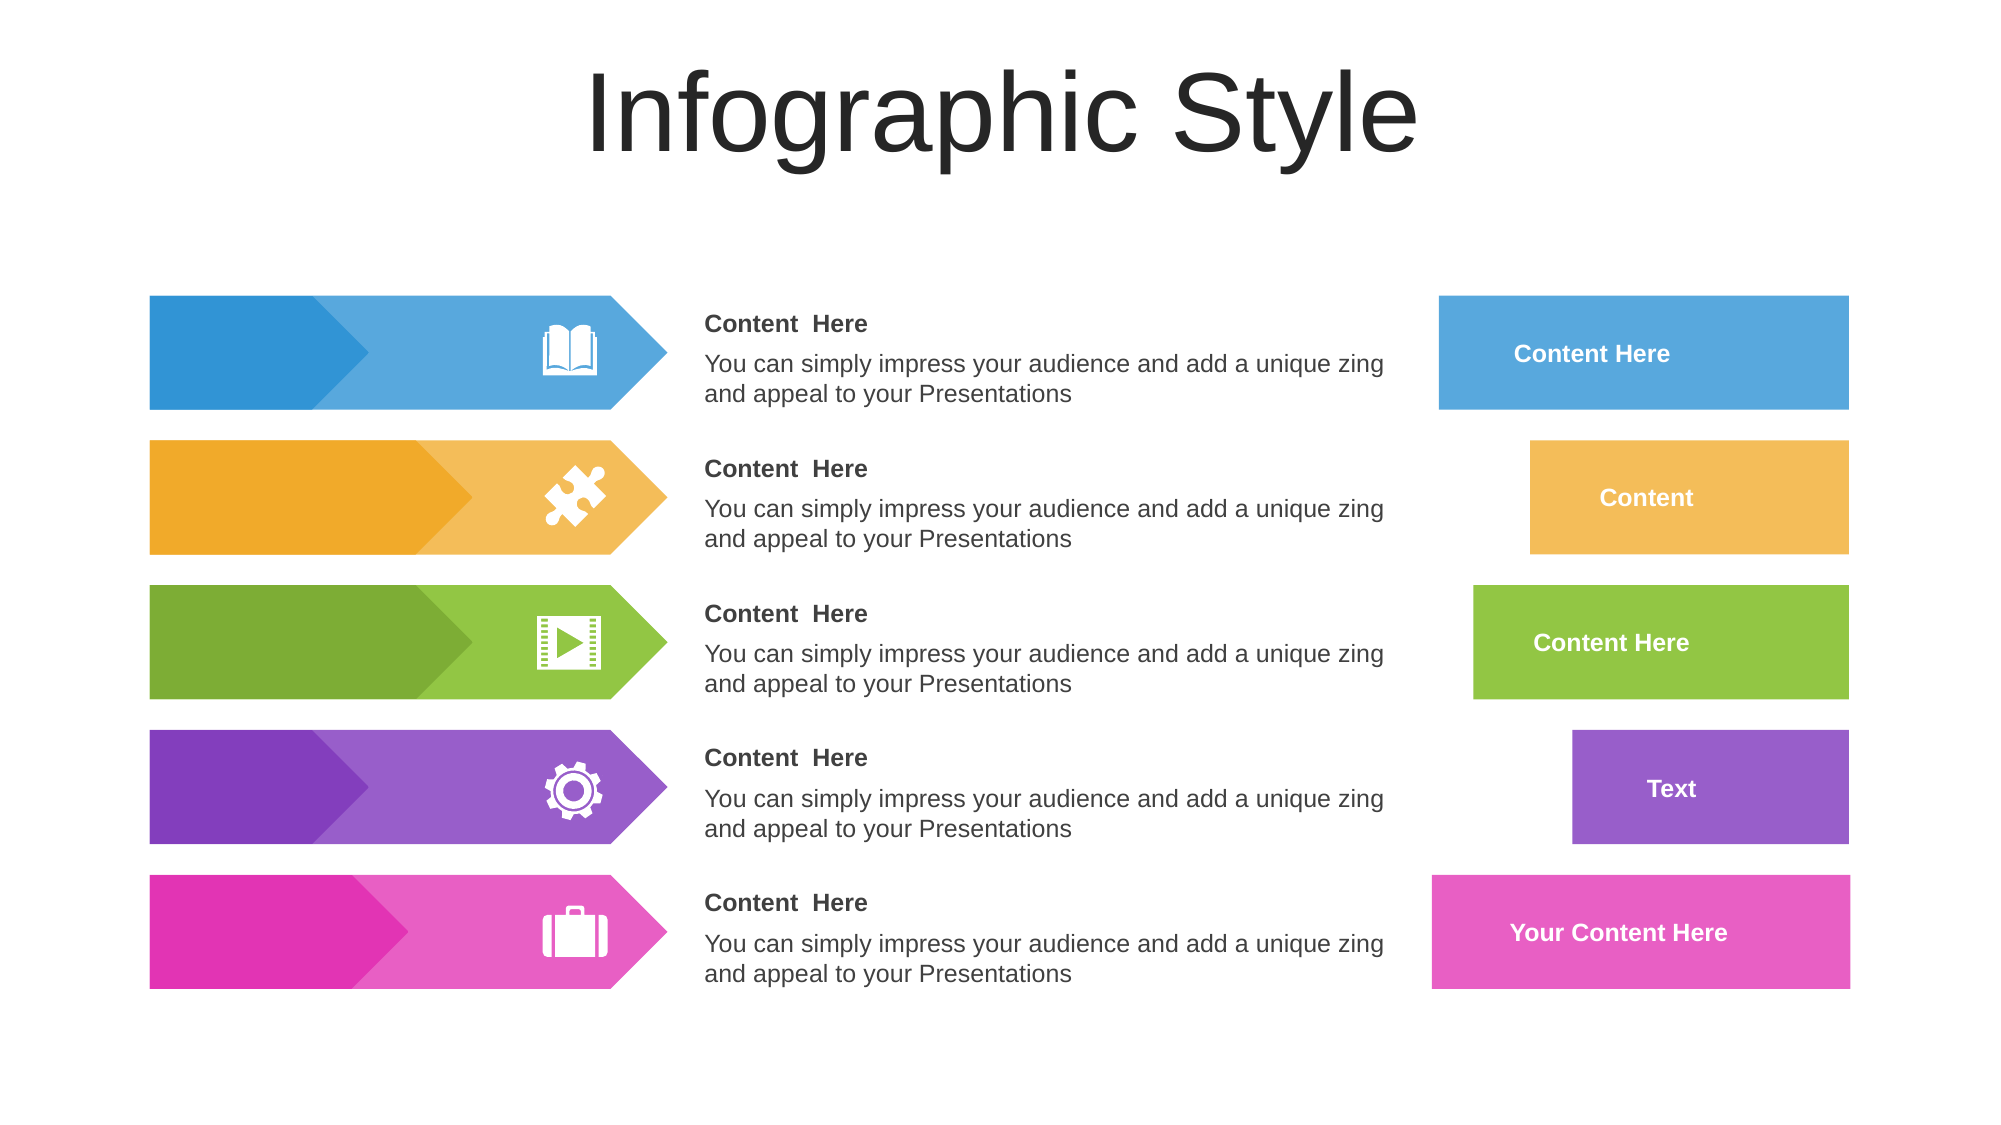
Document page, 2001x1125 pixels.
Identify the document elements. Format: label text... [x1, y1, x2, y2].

text_box [148, 439, 475, 556]
text_box [541, 913, 553, 959]
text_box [689, 734, 1432, 851]
text_box Content Here [1499, 330, 1757, 375]
text_box Content [1584, 474, 1759, 519]
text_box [689, 878, 1432, 996]
text_box [313, 728, 670, 846]
text_box [542, 463, 608, 529]
text_box [554, 904, 609, 959]
text_box [148, 728, 371, 846]
text_box [353, 873, 670, 990]
text_box [148, 294, 371, 411]
text_box [417, 584, 670, 701]
text_box Your Content Here [1494, 909, 1819, 955]
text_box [689, 299, 1432, 417]
text_box [1472, 584, 1850, 700]
text_box Content Here [1518, 619, 1736, 665]
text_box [689, 589, 1432, 706]
text_box [543, 760, 604, 822]
text_box [541, 323, 598, 377]
text_box [1529, 439, 1850, 556]
text_box [1438, 295, 1850, 411]
text_box [148, 584, 475, 701]
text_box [689, 444, 1432, 562]
text_box [313, 294, 670, 411]
text_box [148, 873, 411, 990]
text_box [1571, 729, 1850, 845]
text_box [536, 615, 602, 671]
text_box [417, 439, 670, 556]
text_box Text [1632, 764, 1807, 810]
text_box [1431, 874, 1851, 990]
list Infographic Style [53, 55, 1952, 175]
